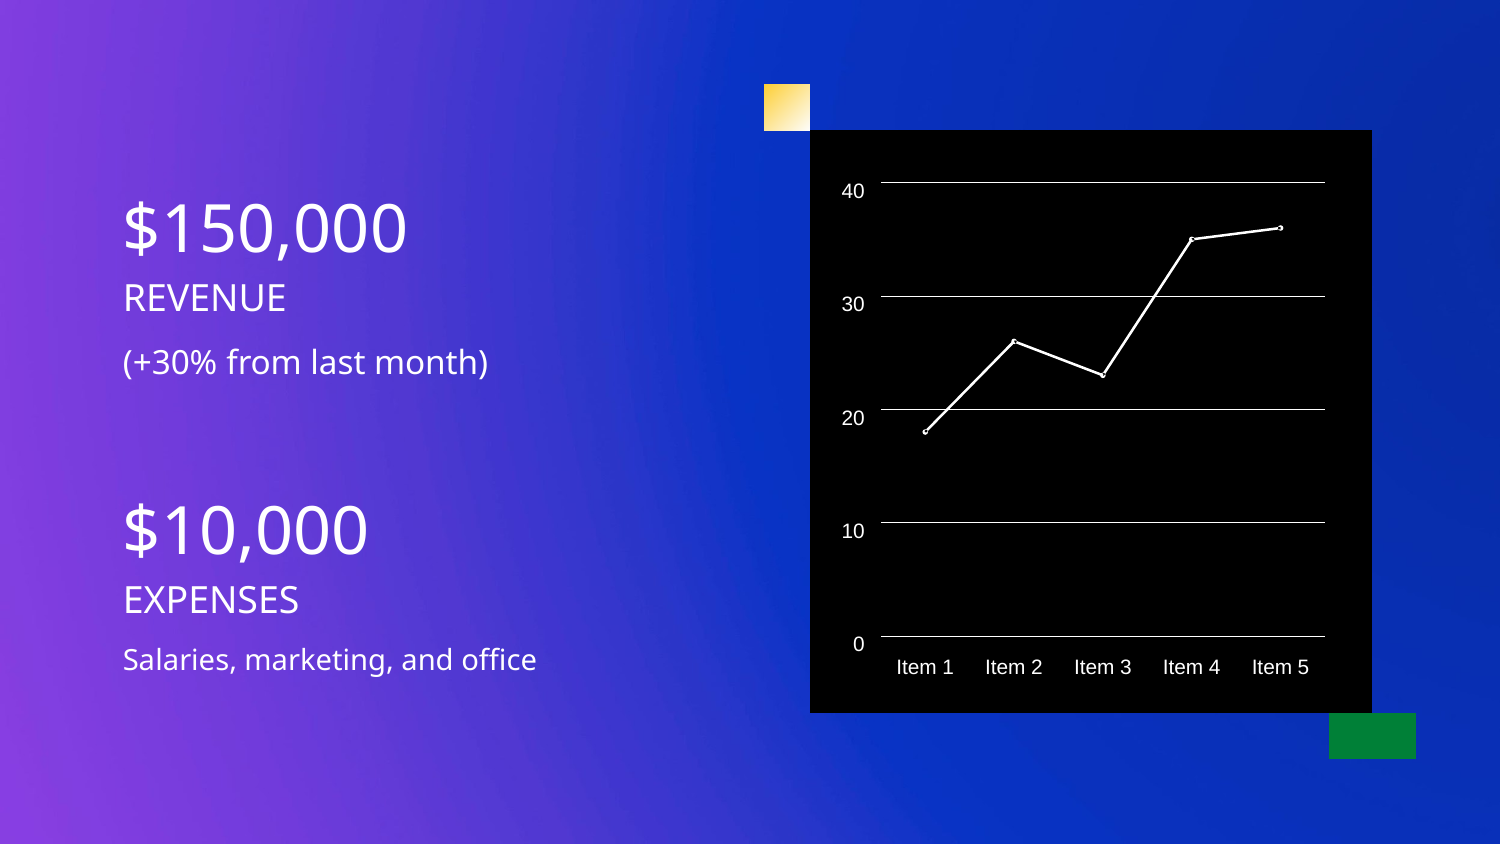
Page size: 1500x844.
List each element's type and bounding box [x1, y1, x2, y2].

text_box [841, 167, 1326, 672]
text_box [122, 162, 660, 665]
text_box [809, 130, 1373, 714]
picture [0, 0, 1500, 844]
text_box [1328, 713, 1416, 760]
